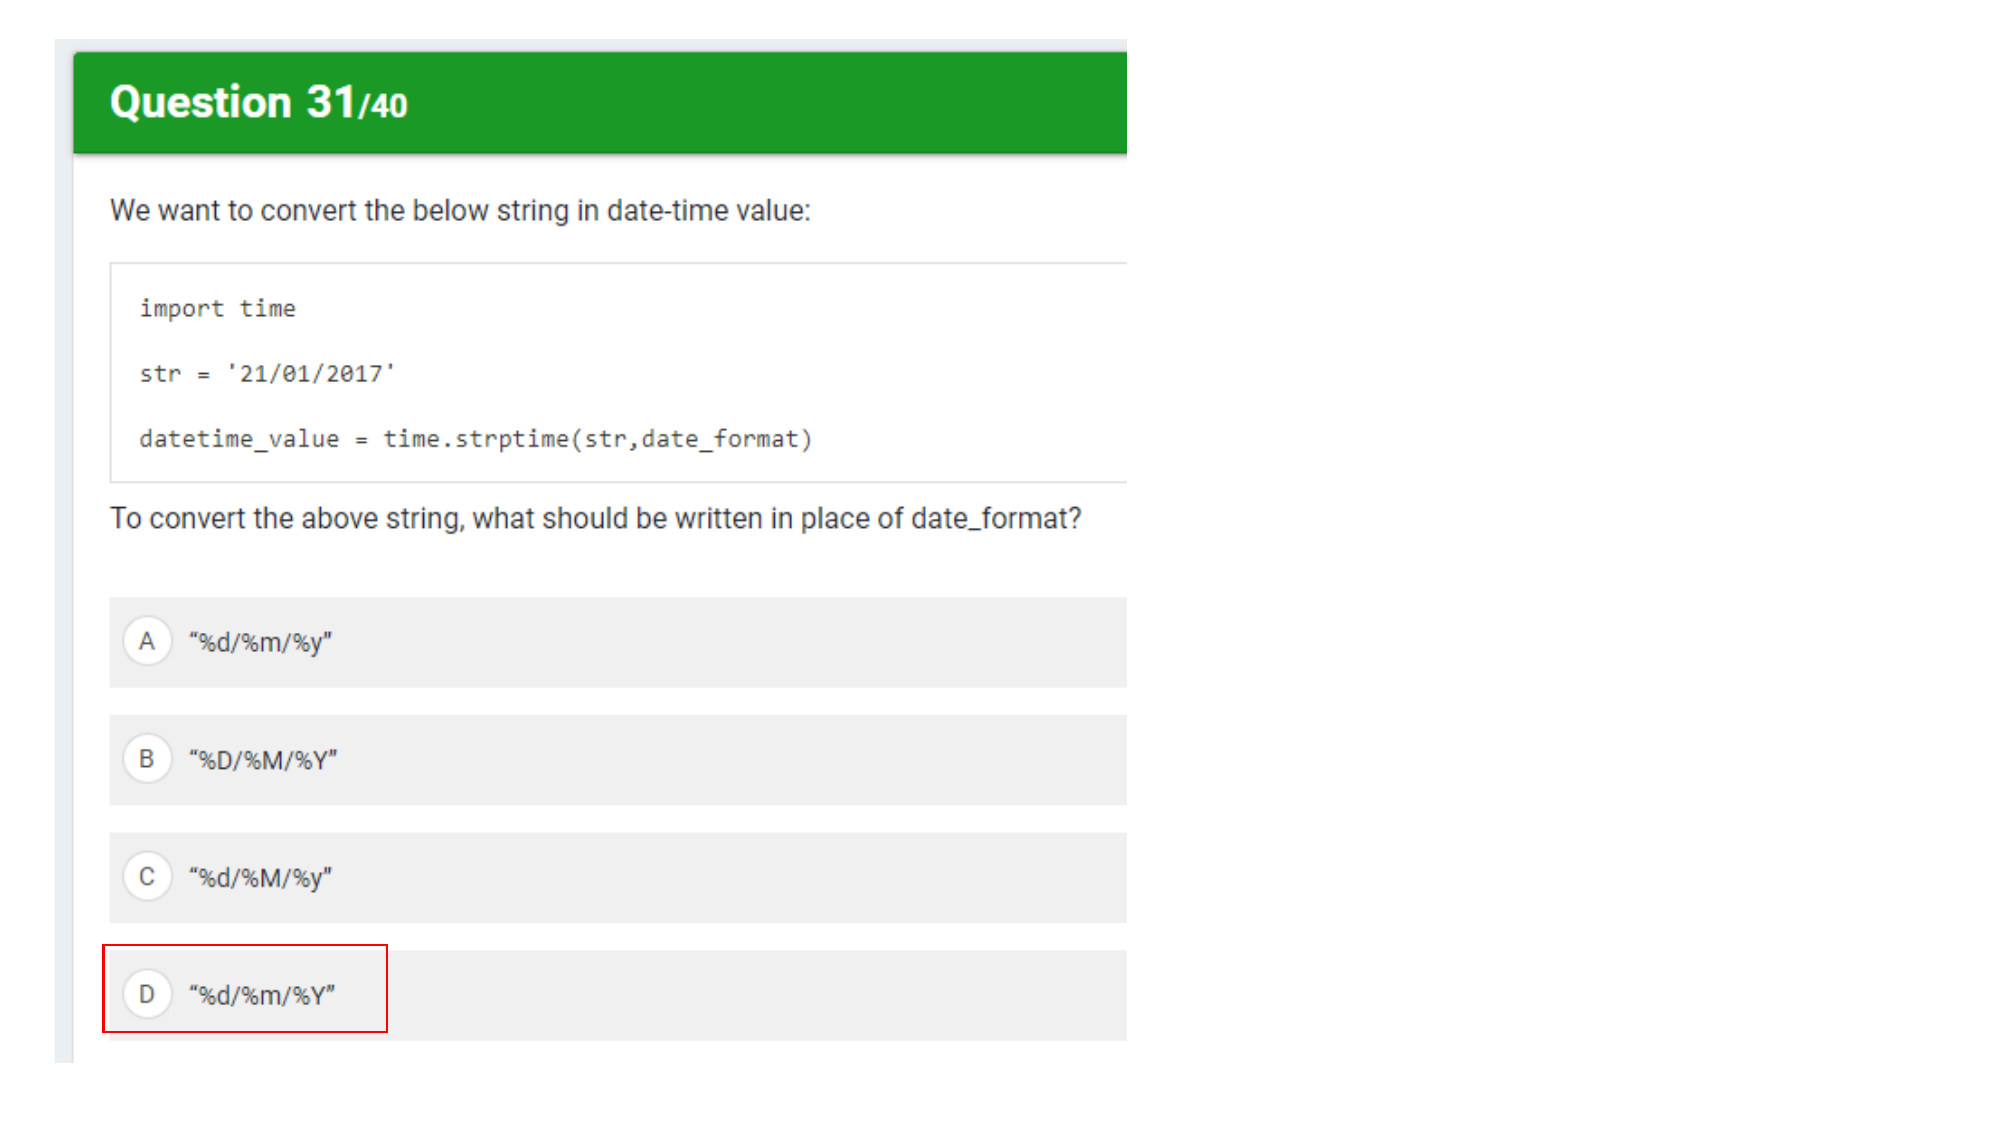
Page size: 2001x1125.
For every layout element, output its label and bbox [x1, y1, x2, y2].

picture [54, 38, 1127, 1063]
